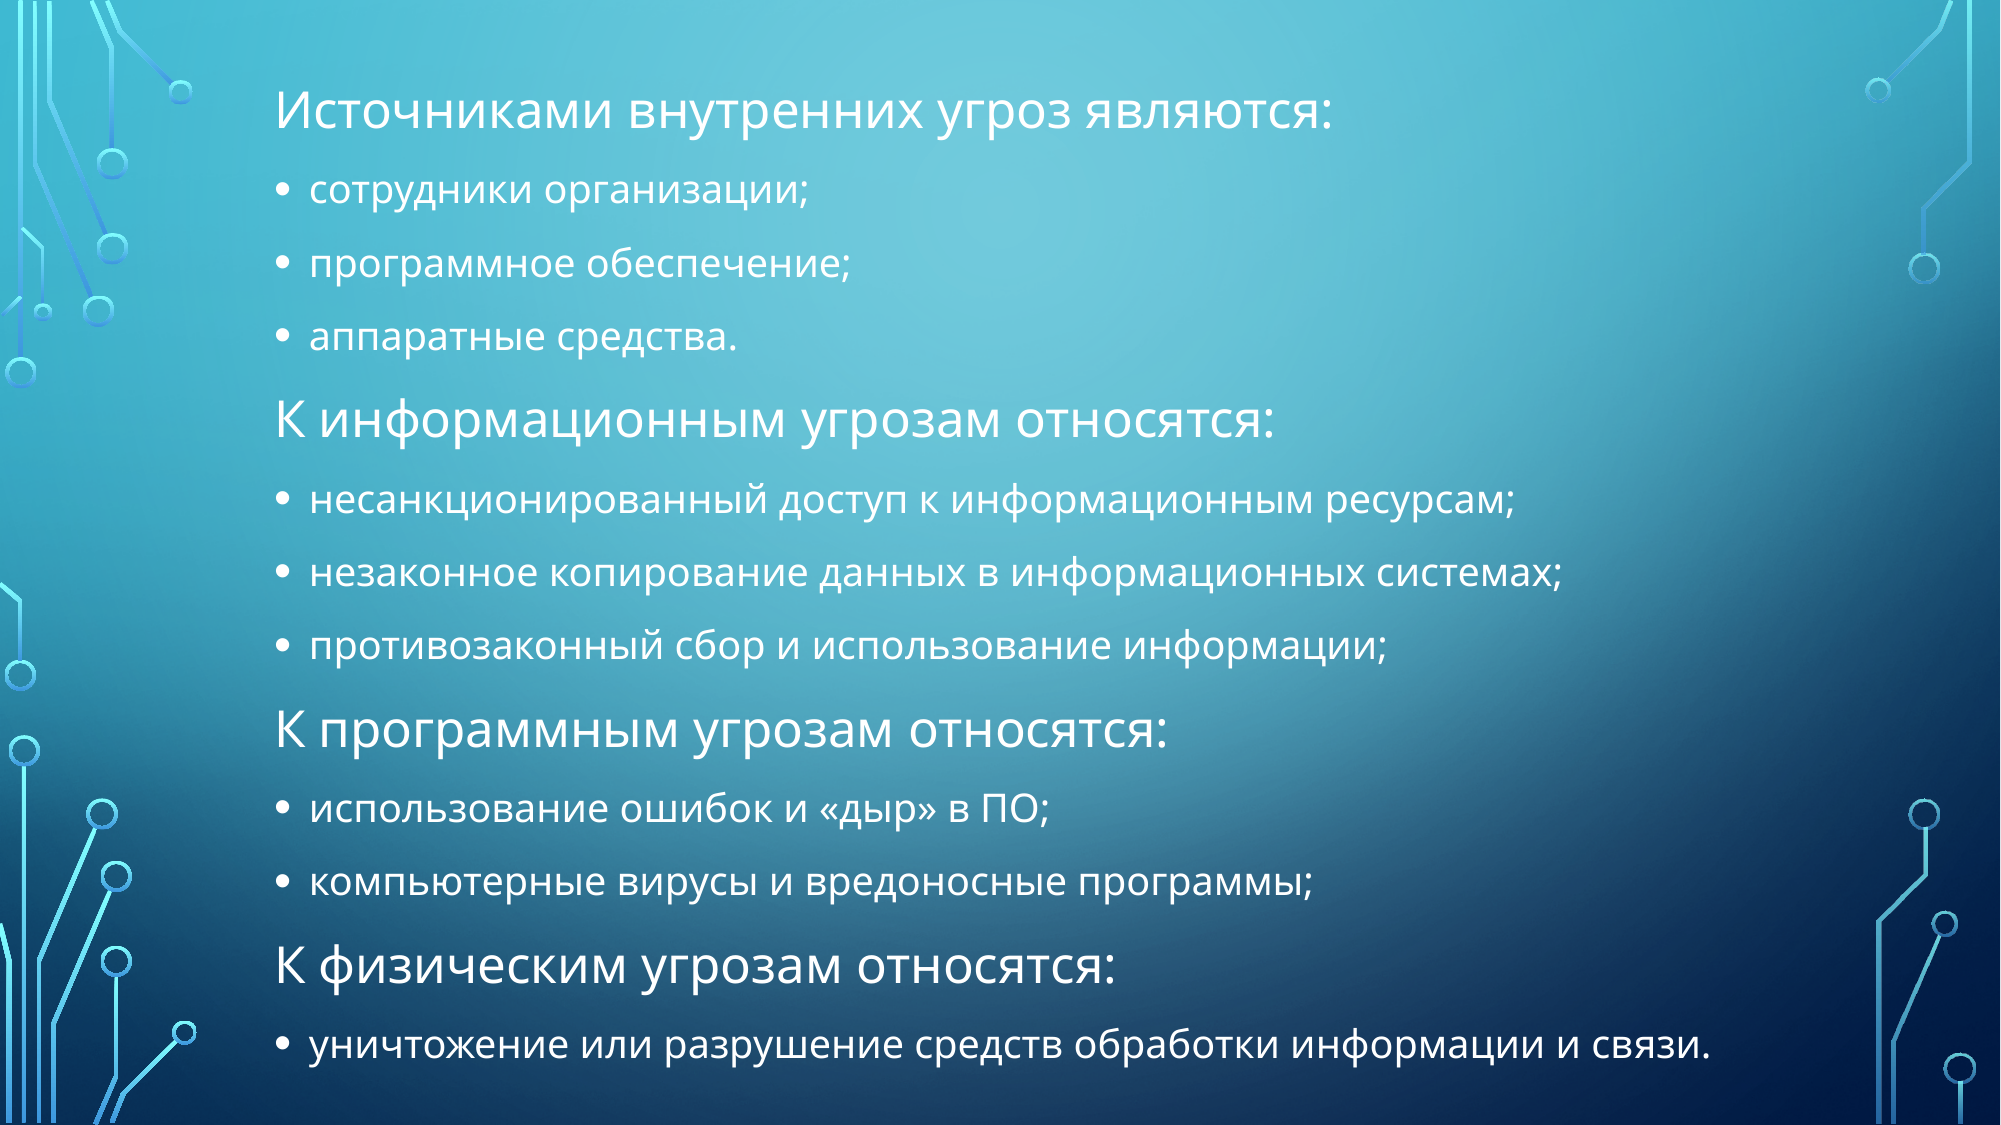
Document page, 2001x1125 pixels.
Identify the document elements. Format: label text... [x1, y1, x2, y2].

list Источниками внутренних угроз являются: сотрудники организации; программное обеспечение; аппаратные средства. К информационным угрозам относятся: несанкционированный доступ к информационным ресурсам; незаконное копирование данных в информационных системах; противозаконный сбор и использование информации; К программным угрозам относятся: использование ошибок и «дыр» в ПО; компьютерные вирусы и вредоносные программы; К физическим угрозам относятся: уничтожение или разрушение средств обработки информации и связи. [259, 57, 1809, 1081]
